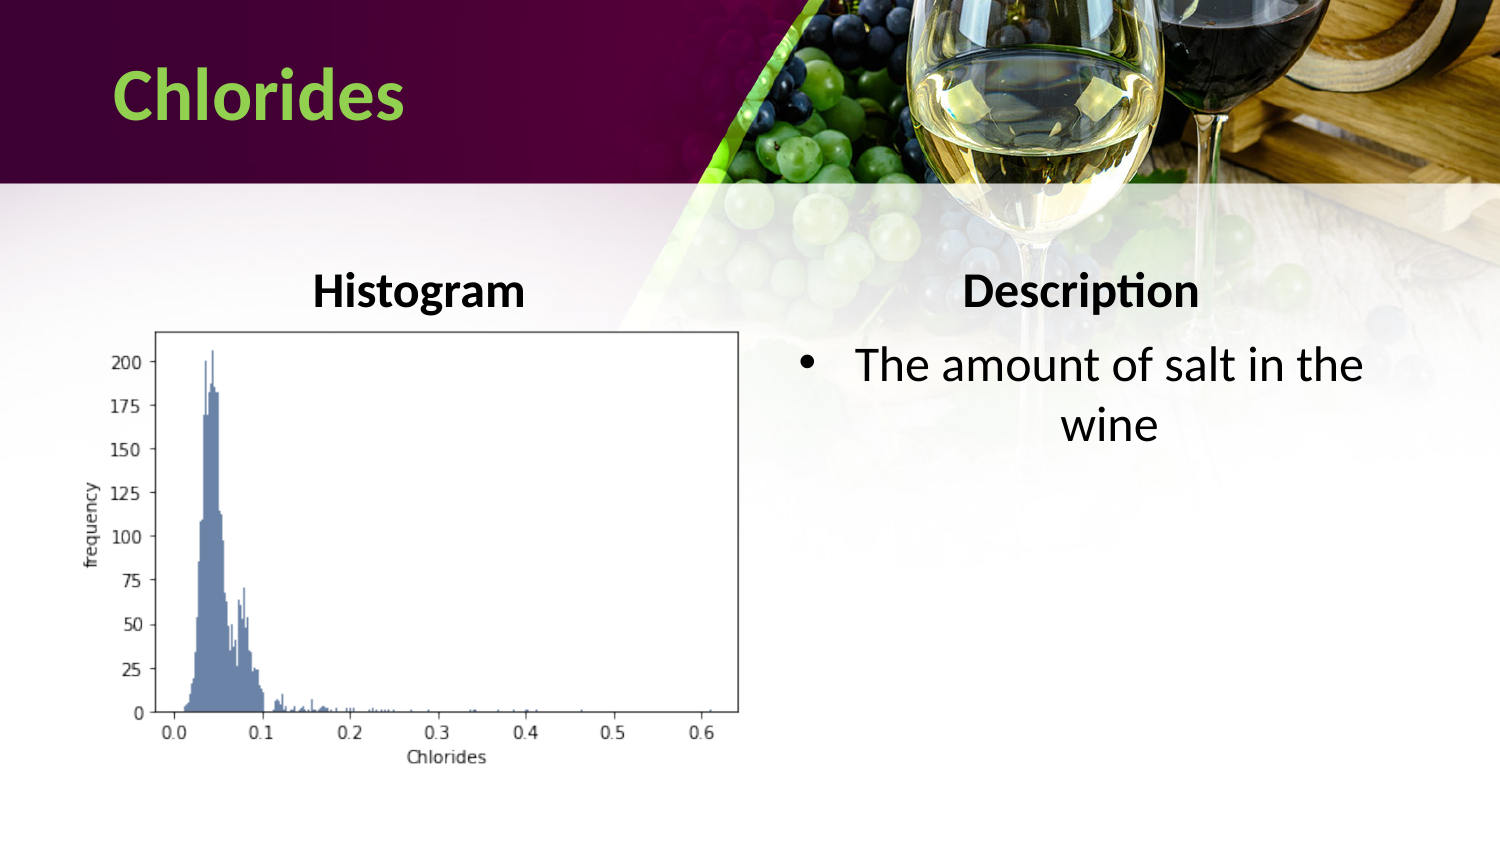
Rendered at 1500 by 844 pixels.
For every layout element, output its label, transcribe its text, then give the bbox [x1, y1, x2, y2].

list Histogram [88, 246, 750, 321]
list The amount of salt in the wine [752, 324, 1413, 698]
picture [0, 0, 1500, 844]
list Description [750, 246, 1413, 324]
title Chlorides [98, 46, 1402, 147]
